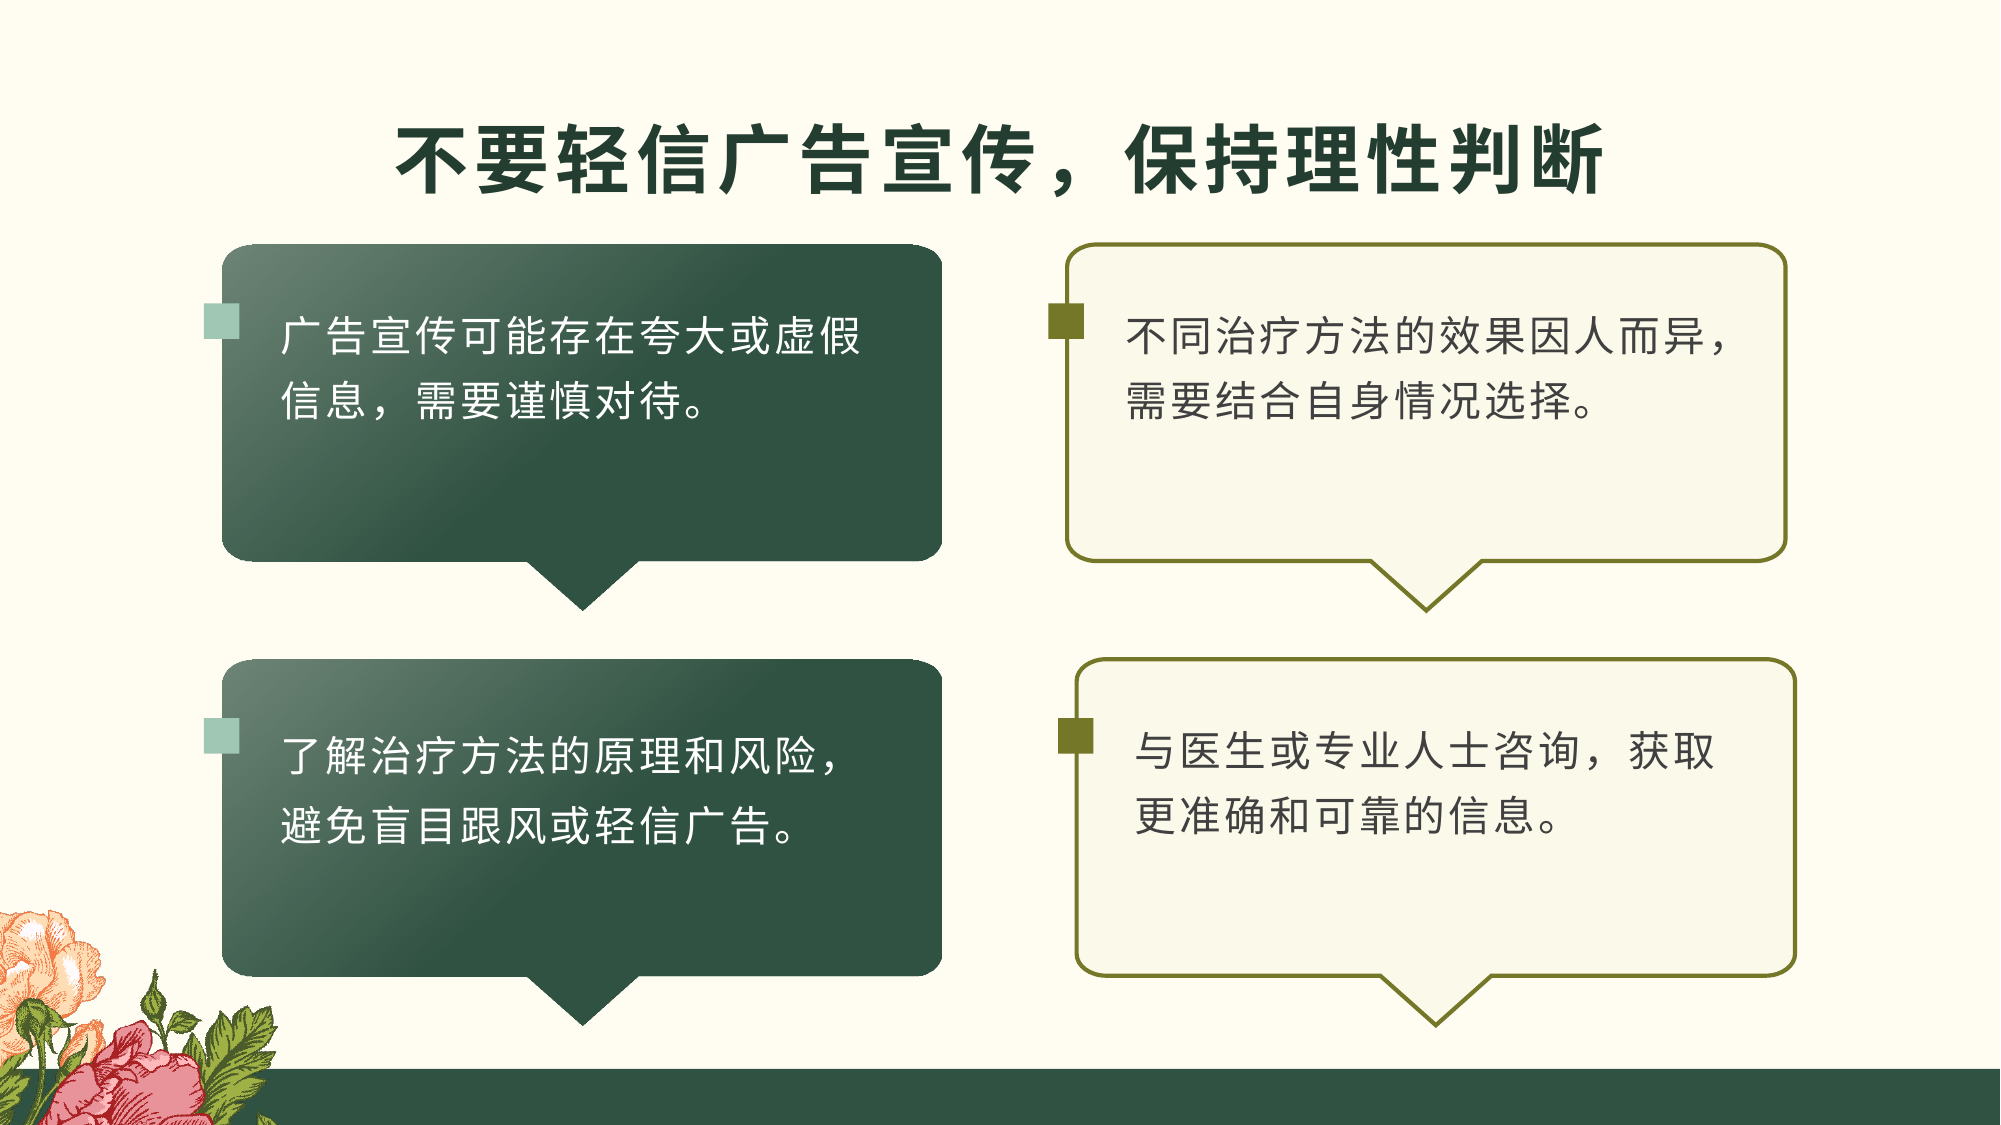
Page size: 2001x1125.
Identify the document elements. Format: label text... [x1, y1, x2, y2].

text_box [1057, 717, 1094, 755]
text_box 不同治疗方法的效果因人而异，需要结合自身情况选择。 [1110, 287, 1743, 495]
title 不要轻信广告宣传，保持理性判断 [99, 99, 1900, 216]
text_box [1066, 243, 1787, 612]
text_box 与医生或专业人士咨询，获取更准确和可靠的信息。 [1120, 701, 1752, 909]
text_box 了解治疗方法的原理和风险，避免盲目跟风或轻信广告。 [265, 701, 898, 909]
text_box [221, 658, 943, 1027]
text_box [221, 243, 943, 612]
picture [0, 885, 481, 1125]
text_box 广告宣传可能存在夸大或虚假信息，需要谨慎对待。 [265, 287, 898, 495]
text_box [1075, 658, 1797, 1027]
text_box [203, 717, 240, 755]
text_box [1047, 302, 1085, 340]
text_box [203, 302, 240, 340]
